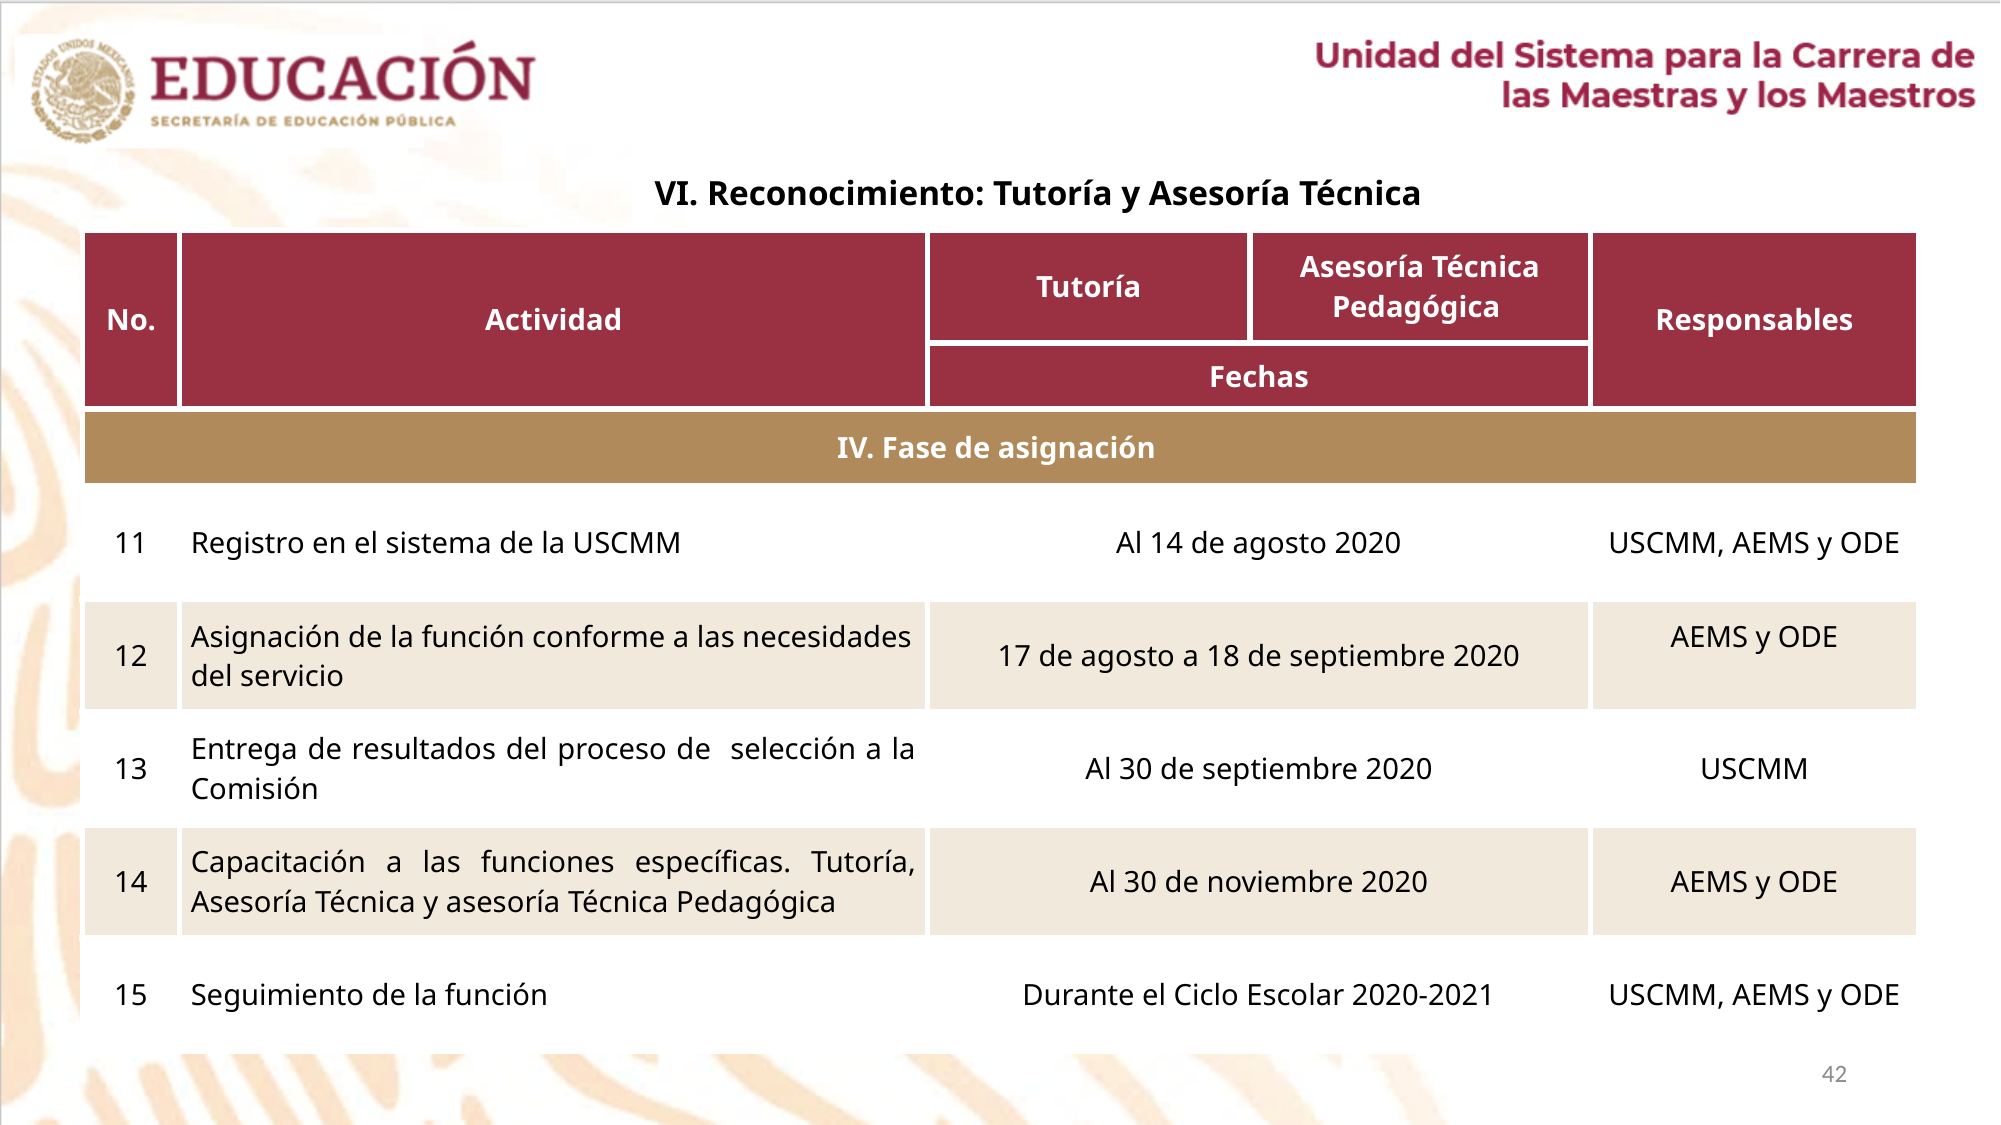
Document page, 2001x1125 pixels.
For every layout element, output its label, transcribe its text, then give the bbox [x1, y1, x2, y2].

table_cell Al 30 de noviembre 2020 [930, 828, 1588, 935]
table_cell AEMS y ODE [1593, 602, 1916, 709]
table_cell Al 30 de septiembre 2020 [930, 715, 1588, 822]
table_header No. [85, 233, 177, 406]
table_cell Asignación de la función conforme a las necesidades del servicio [182, 602, 925, 709]
table_cell USCMM, AEMS y ODE [1593, 941, 1916, 1048]
table_cell 13 [85, 715, 177, 822]
table_header Asesoría Técnica Pedagógica [1253, 233, 1588, 340]
table_cell USCMM, AEMS y ODE [1593, 489, 1916, 596]
table_cell AEMS y ODE [1593, 828, 1916, 935]
table_cell 12 [85, 602, 177, 709]
table_cell Fechas [930, 346, 1588, 406]
text_box VI. Reconocimiento: Tutoría y Asesoría Técnica [639, 165, 1438, 220]
table_cell Entrega de resultados del proceso de selección a la Comisión [182, 715, 925, 822]
table_cell Capacitación a las funciones específicas. Tutoría, Asesoría Técnica y asesoría Técnica Pedagógica [182, 828, 925, 935]
table_cell Seguimiento de la función [182, 941, 925, 1048]
table_header Actividad [182, 233, 925, 406]
table_cell 14 [85, 828, 177, 935]
table_header Responsables [1593, 233, 1916, 406]
table_header Tutoría [930, 233, 1247, 340]
table_cell Durante el Ciclo Escolar 2020-2021 [930, 941, 1588, 1048]
table_cell Al 14 de agosto 2020 [930, 489, 1588, 596]
table_cell 11 [85, 489, 177, 596]
table_cell Registro en el sistema de la USCMM [182, 489, 925, 596]
table_cell 15 [85, 941, 177, 1048]
table_cell USCMM [1593, 715, 1916, 822]
table_cell 17 de agosto a 18 de septiembre 2020 [930, 602, 1588, 709]
table_cell IV. Fase de asignación [85, 412, 1916, 483]
slide_number 42 [1412, 1054, 1863, 1103]
picture [0, 0, 2001, 1125]
